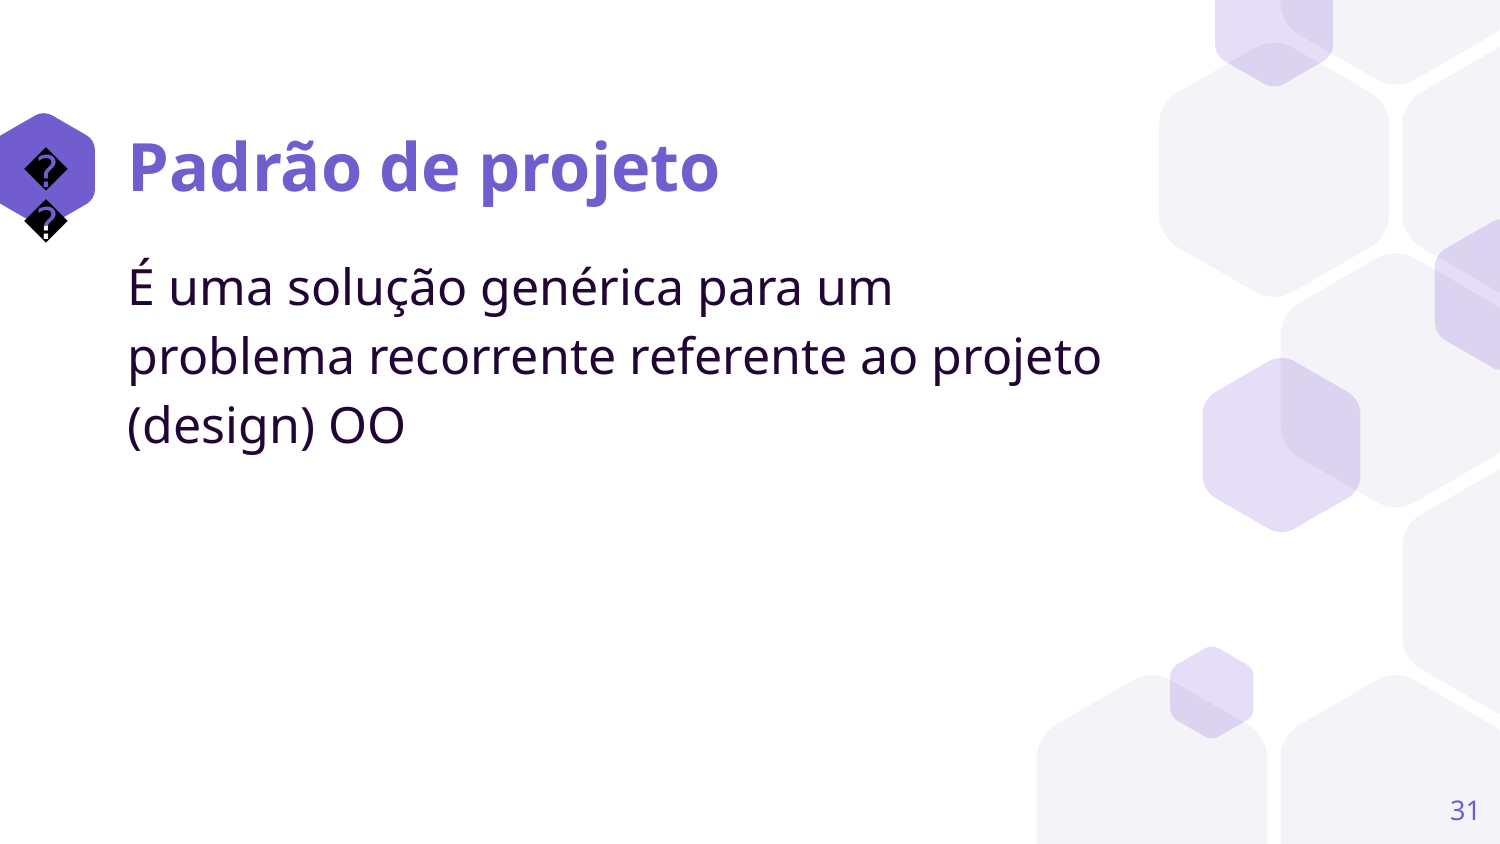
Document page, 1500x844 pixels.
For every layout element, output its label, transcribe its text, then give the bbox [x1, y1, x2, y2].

title Padrão de projeto [127, 137, 1114, 203]
text_box 🎨 [8, 128, 71, 264]
slide_number ‹#› [1391, 779, 1482, 844]
list É uma solução genérica para um problema recorrente referente ao projeto (design) OO [127, 246, 1114, 720]
